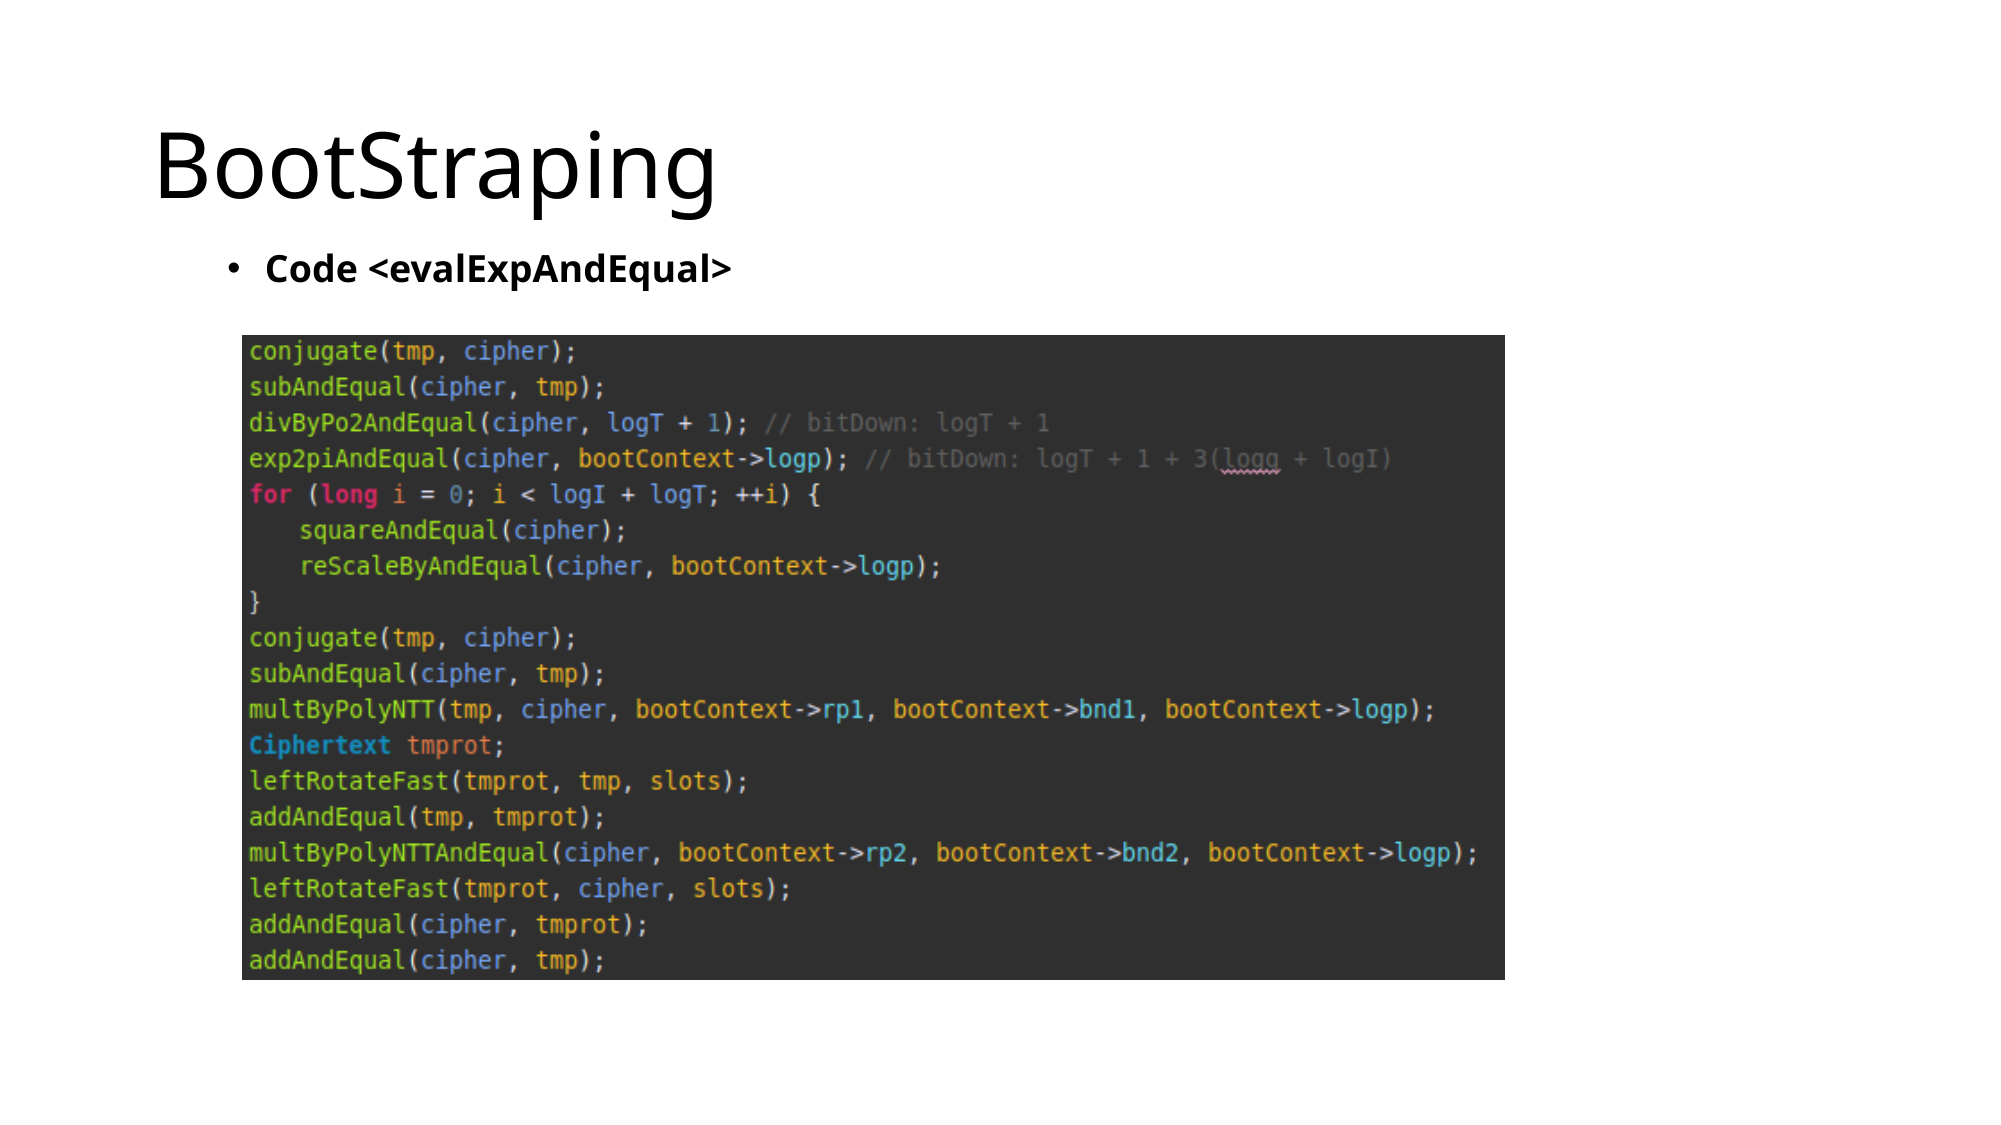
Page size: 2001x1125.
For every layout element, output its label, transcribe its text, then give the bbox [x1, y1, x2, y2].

title BootStraping [137, 59, 1863, 242]
list Code <evalExpAndEqual> [137, 242, 1863, 957]
picture [242, 335, 1505, 980]
